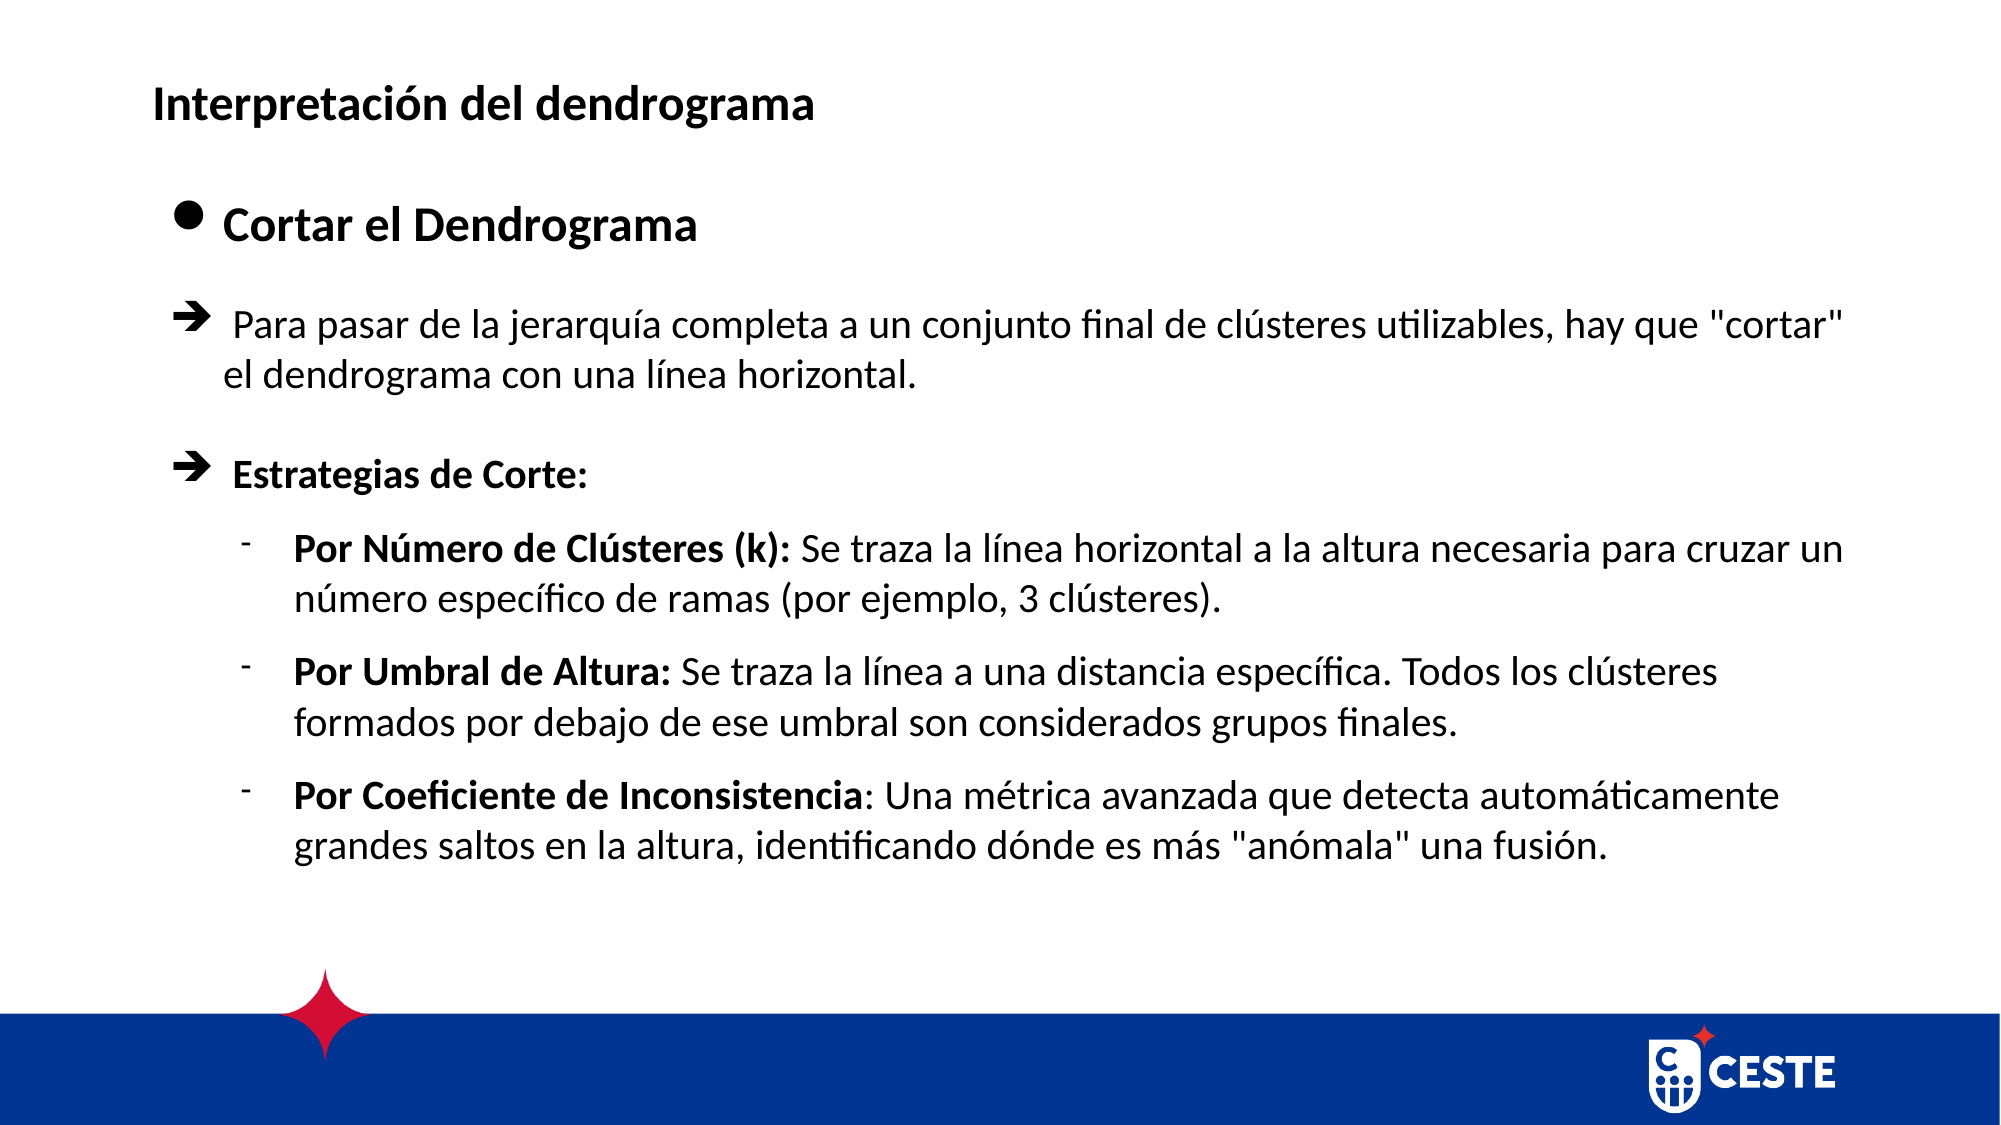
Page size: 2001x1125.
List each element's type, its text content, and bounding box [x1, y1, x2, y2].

picture [1629, 1014, 1854, 1122]
list Cortar el Dendrograma Para pasar de la jerarquía completa a un conjunto final de clústeres utilizables, hay que "cortar" el dendrograma con una línea horizontal. Estrategias de Corte: Por Número de Clústeres (k): Se traza la línea horizontal a la altura necesaria para cruzar un número específico de ramas (por ejemplo, 3 clústeres). Por Umbral de Altura: Se traza la línea a una distancia específica. Todos los clústeres formados por debajo de ese umbral son considerados grupos finales. Por Coeficiente de Inconsistencia: Una métrica avanzada que detecta automáticamente grandes saltos en la altura, identificando dónde es más "anómala" una fusión. [137, 184, 1863, 898]
picture [275, 965, 375, 1064]
title Interpretación del dendrograma [137, 59, 1863, 149]
